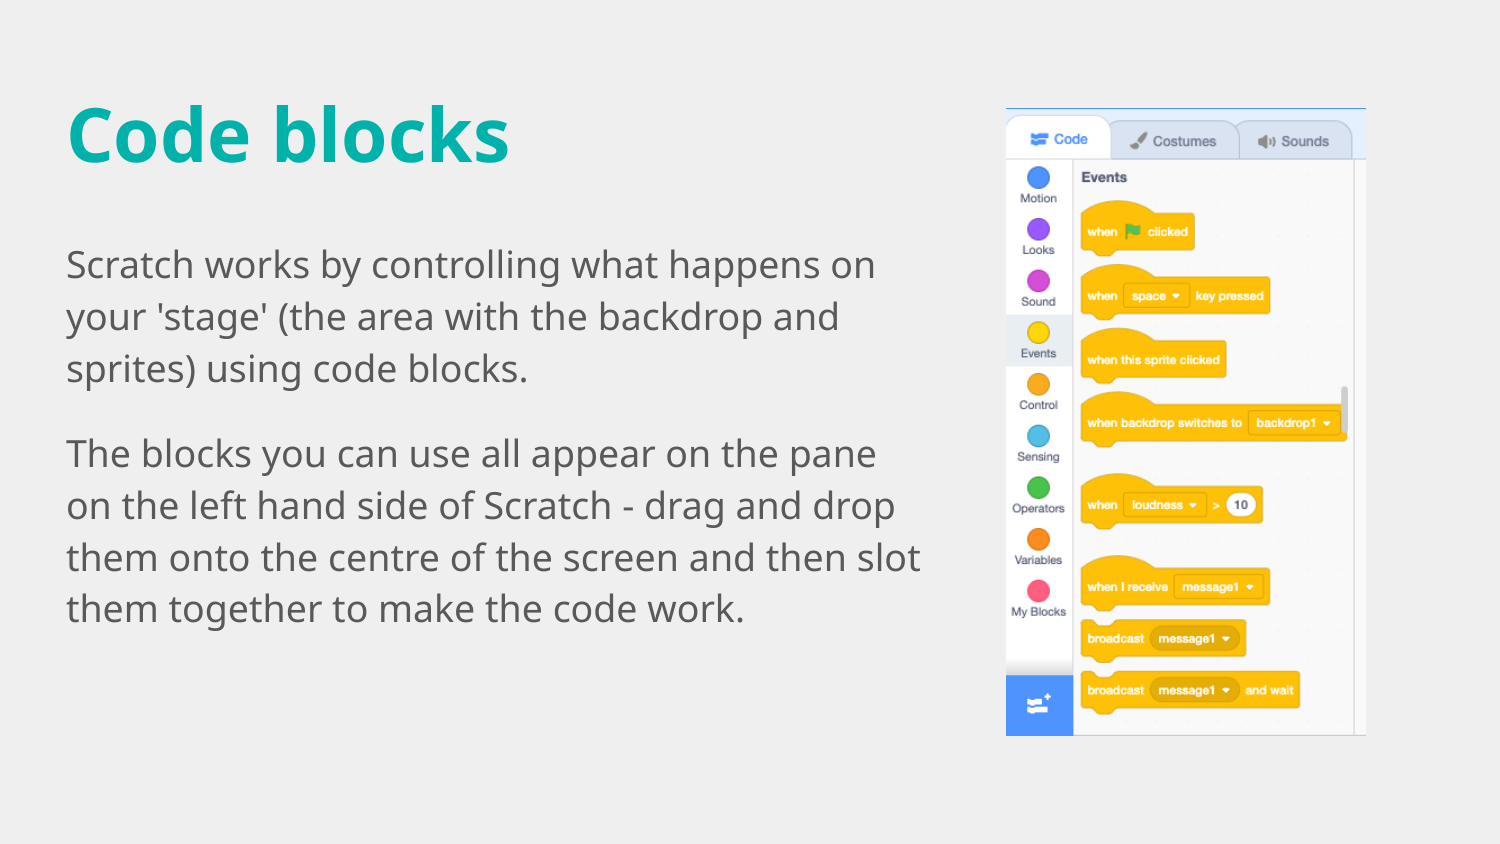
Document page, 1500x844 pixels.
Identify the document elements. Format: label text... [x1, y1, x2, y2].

title Code blocks [51, 72, 1449, 167]
list Scratch works by controlling what happens on your 'stage' (the area with the backdrop and sprites) using code blocks. The blocks you can use all appear on the pane on the left hand side of Scratch - drag and drop them onto the centre of the screen and then slot them together to make the code work. [51, 219, 948, 781]
picture [1006, 108, 1366, 736]
